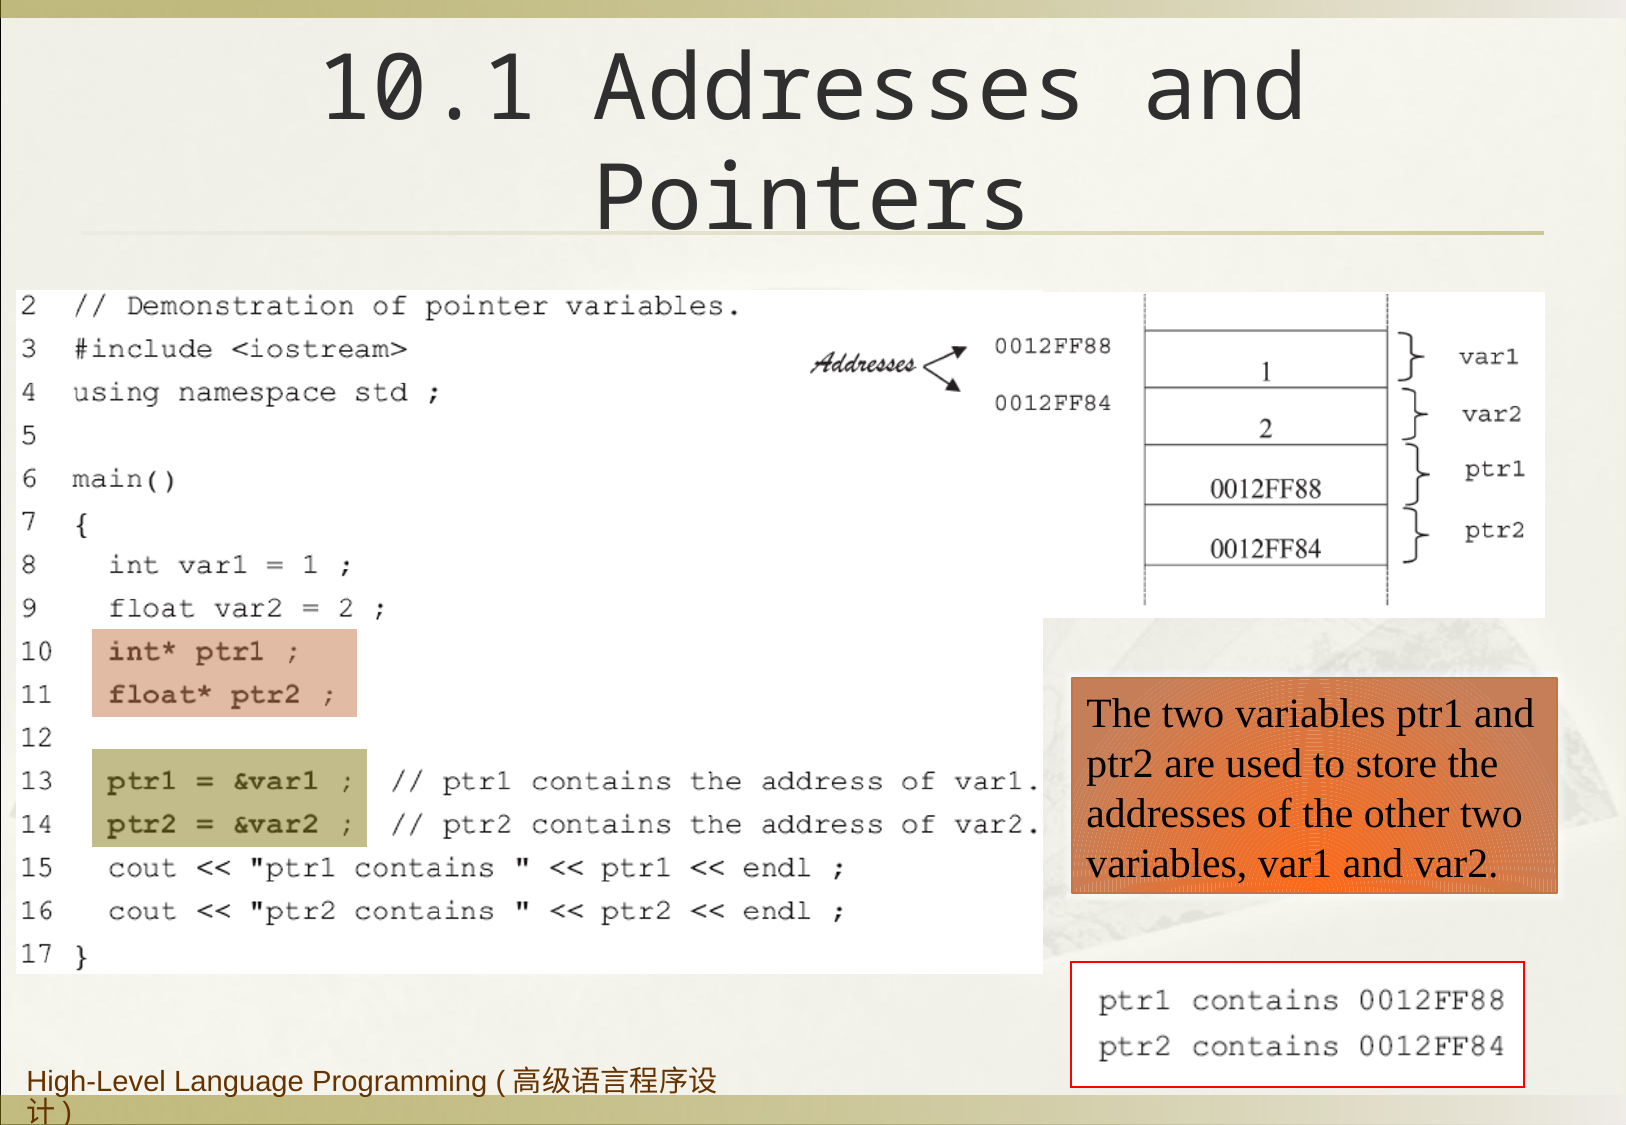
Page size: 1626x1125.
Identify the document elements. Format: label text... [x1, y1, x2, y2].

title 10.1 Addresses and Pointers [81, 44, 1544, 232]
text_box The two variables ptr1 and ptr2 are used to store the addresses of the other two variables, var1 and var2. [1071, 677, 1558, 894]
picture [0, 0, 1626, 1125]
